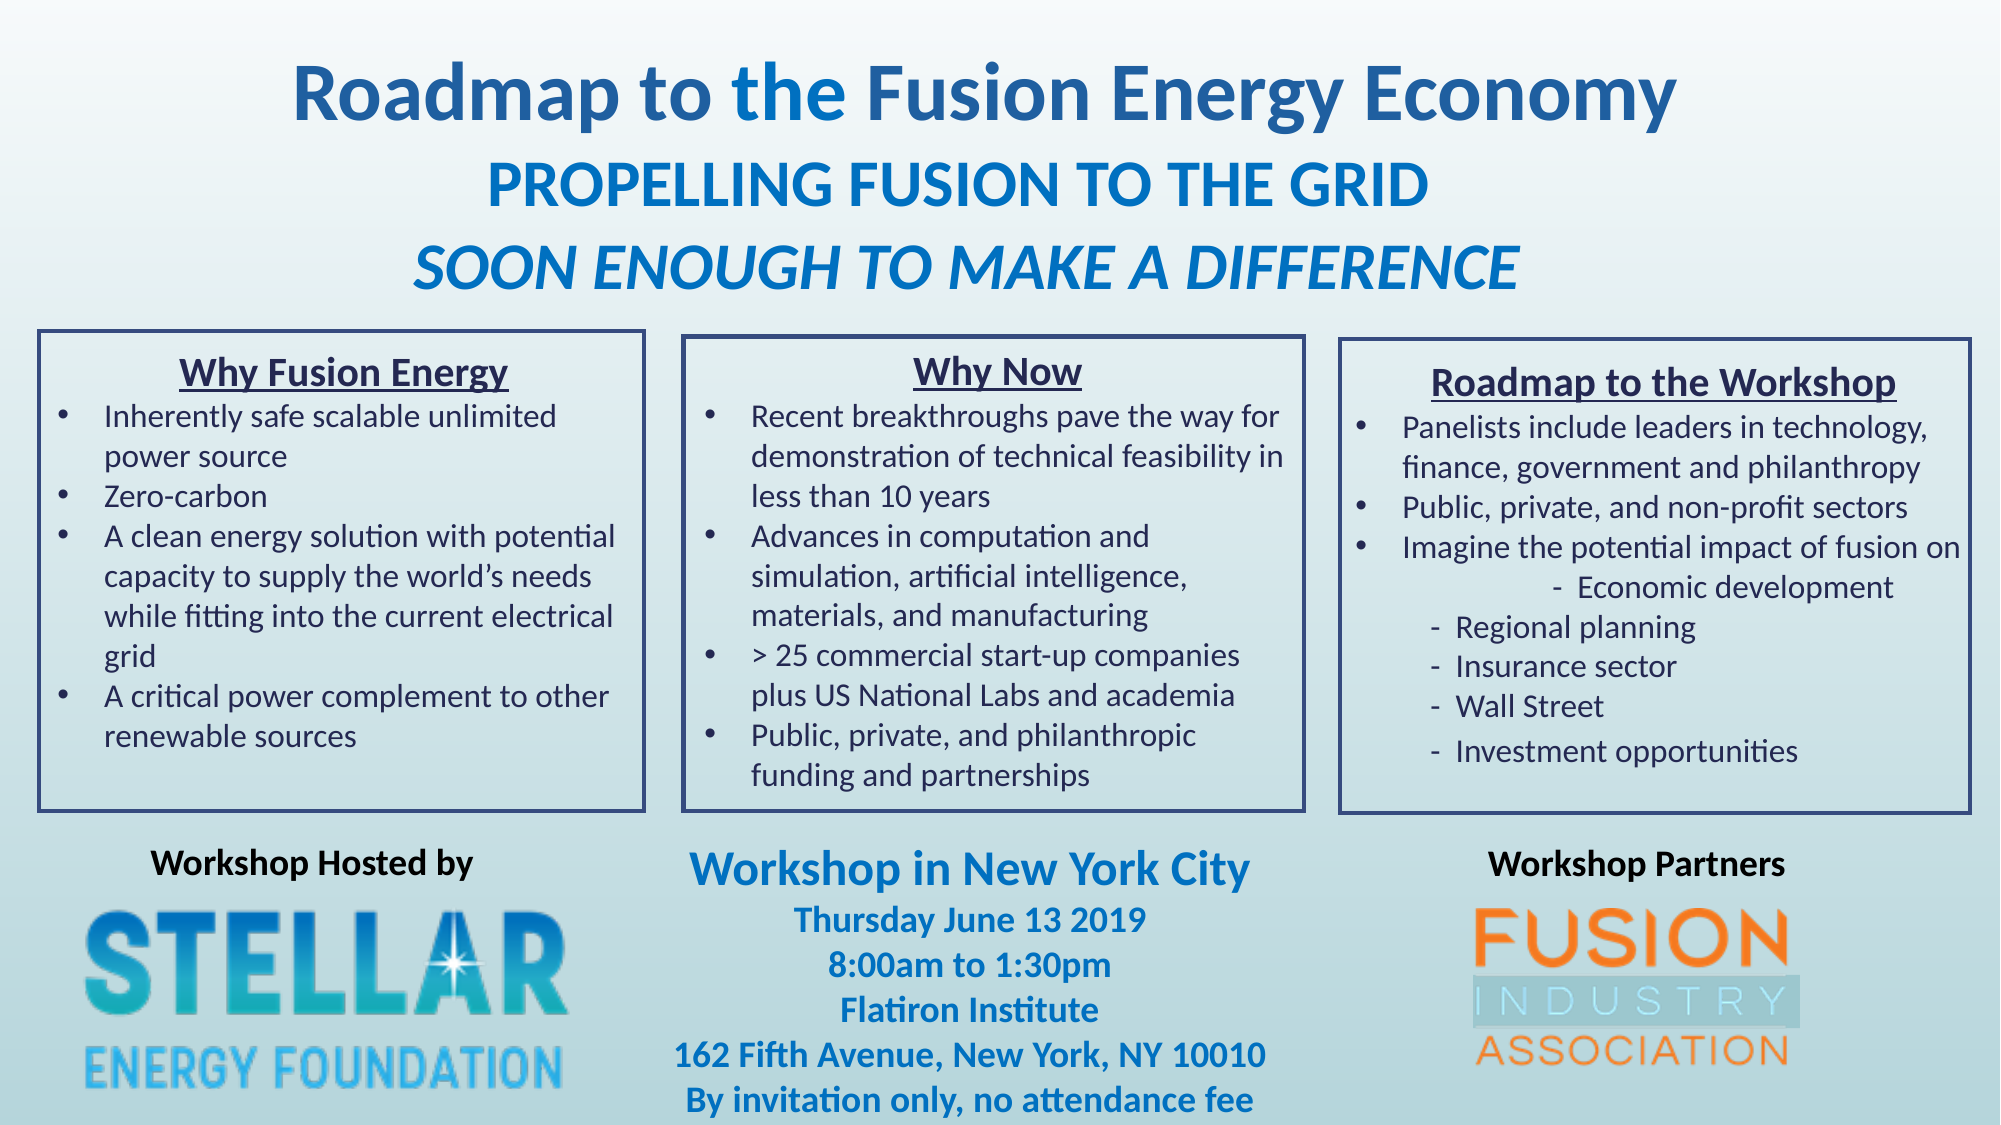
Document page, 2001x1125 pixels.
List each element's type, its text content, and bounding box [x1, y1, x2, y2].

text_box Workshop in New York City Thursday June 13 2019 8:00am to 1:30pm Flatiron Institute 162 Fifth Avenue, New York, NY 10010 By invitation only, no attendance fee [748, 828, 1545, 1125]
picture [1473, 908, 1801, 1074]
text_box PROPELLING FUSION TO THE GRID [472, 132, 1504, 227]
title Roadmap to the Fusion Energy Economy [205, 41, 1766, 271]
subtitle SOON ENOUGH TO MAKE A DIFFERENCE [296, 224, 1638, 313]
text_box Roadmap to the Workshop Panelists include leaders in technology, finance, government and philanthropy Public, private, and non-profit sectors Imagine the potential impact of fusion on - Economic development - Regional planning - Insurance sector - Wall Street - Investment opportunities [1340, 347, 1988, 822]
text_box [1339, 338, 1971, 814]
text_box Workshop Partners [1473, 831, 1822, 892]
picture [0, 691, 748, 1125]
text_box [683, 336, 1305, 812]
text_box [38, 330, 645, 691]
